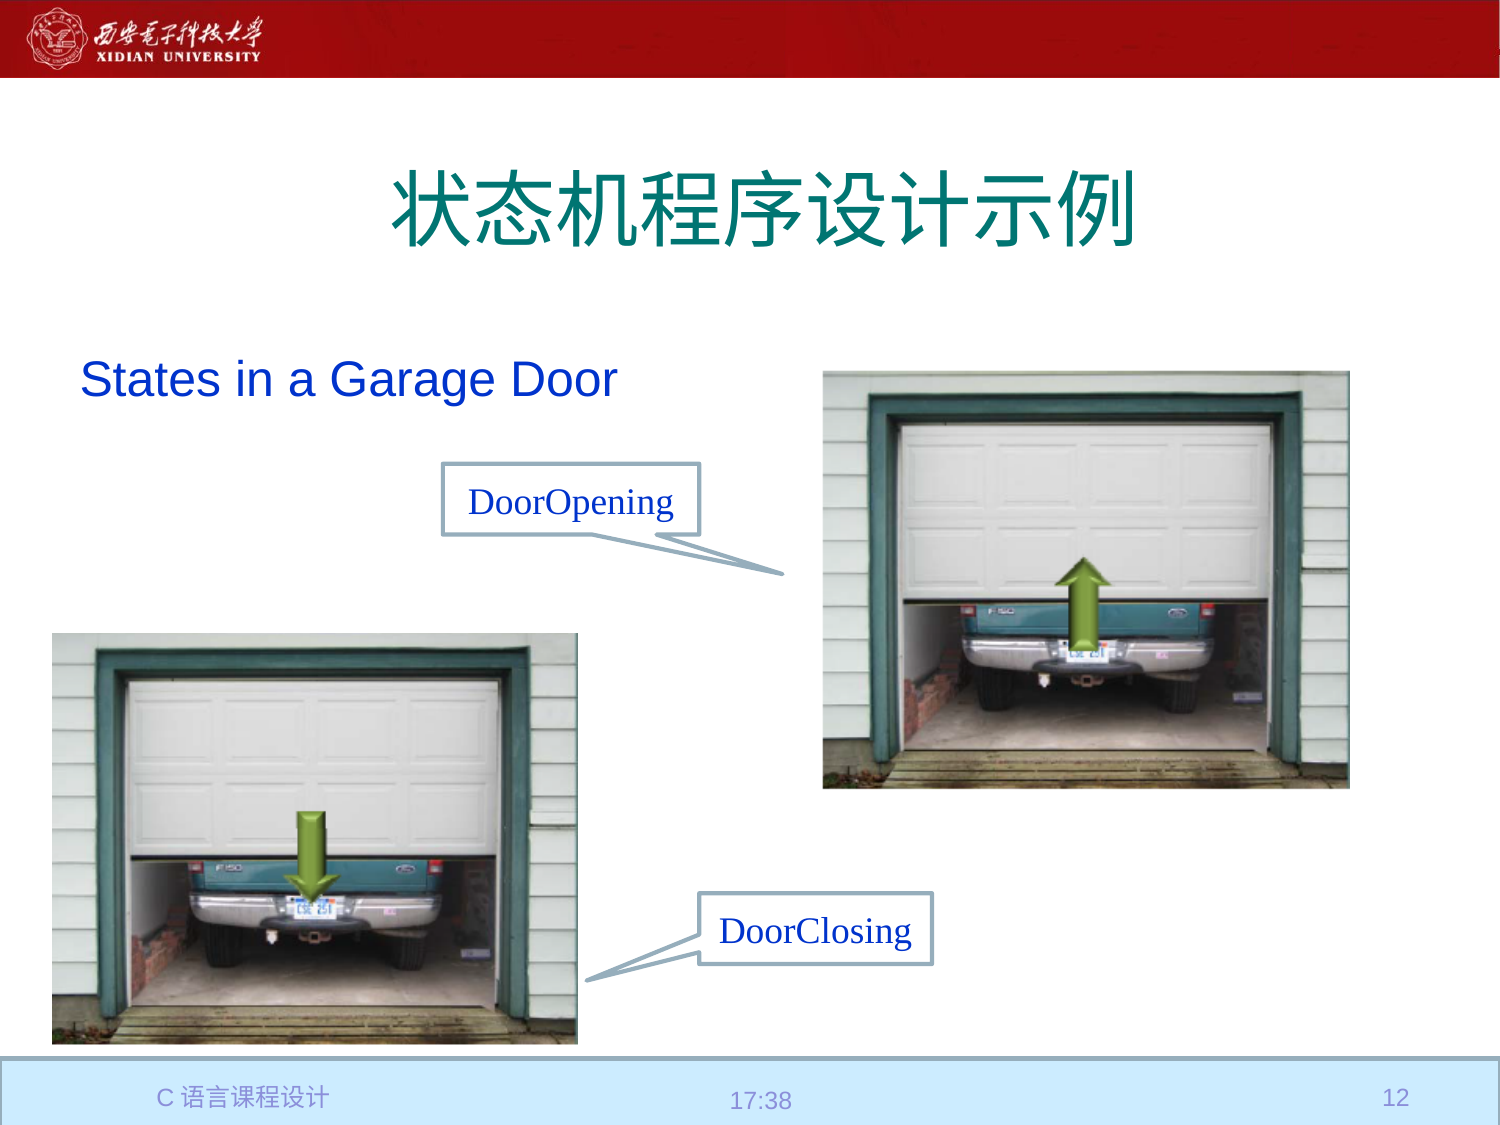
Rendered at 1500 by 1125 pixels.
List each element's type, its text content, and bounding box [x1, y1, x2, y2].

footer C语言课程设计 [5, 1066, 481, 1125]
title 状态机程序设计示例 [57, 125, 1471, 290]
slide_number 12 [1074, 1066, 1425, 1125]
text_box States in a Garage Door [64, 278, 1400, 414]
picture [0, 0, 1500, 78]
picture [51, 633, 578, 1051]
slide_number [714, 1069, 1065, 1125]
text_box DoorOpening [440, 461, 785, 577]
text_box DoorClosing [584, 891, 935, 983]
picture [819, 367, 1351, 797]
